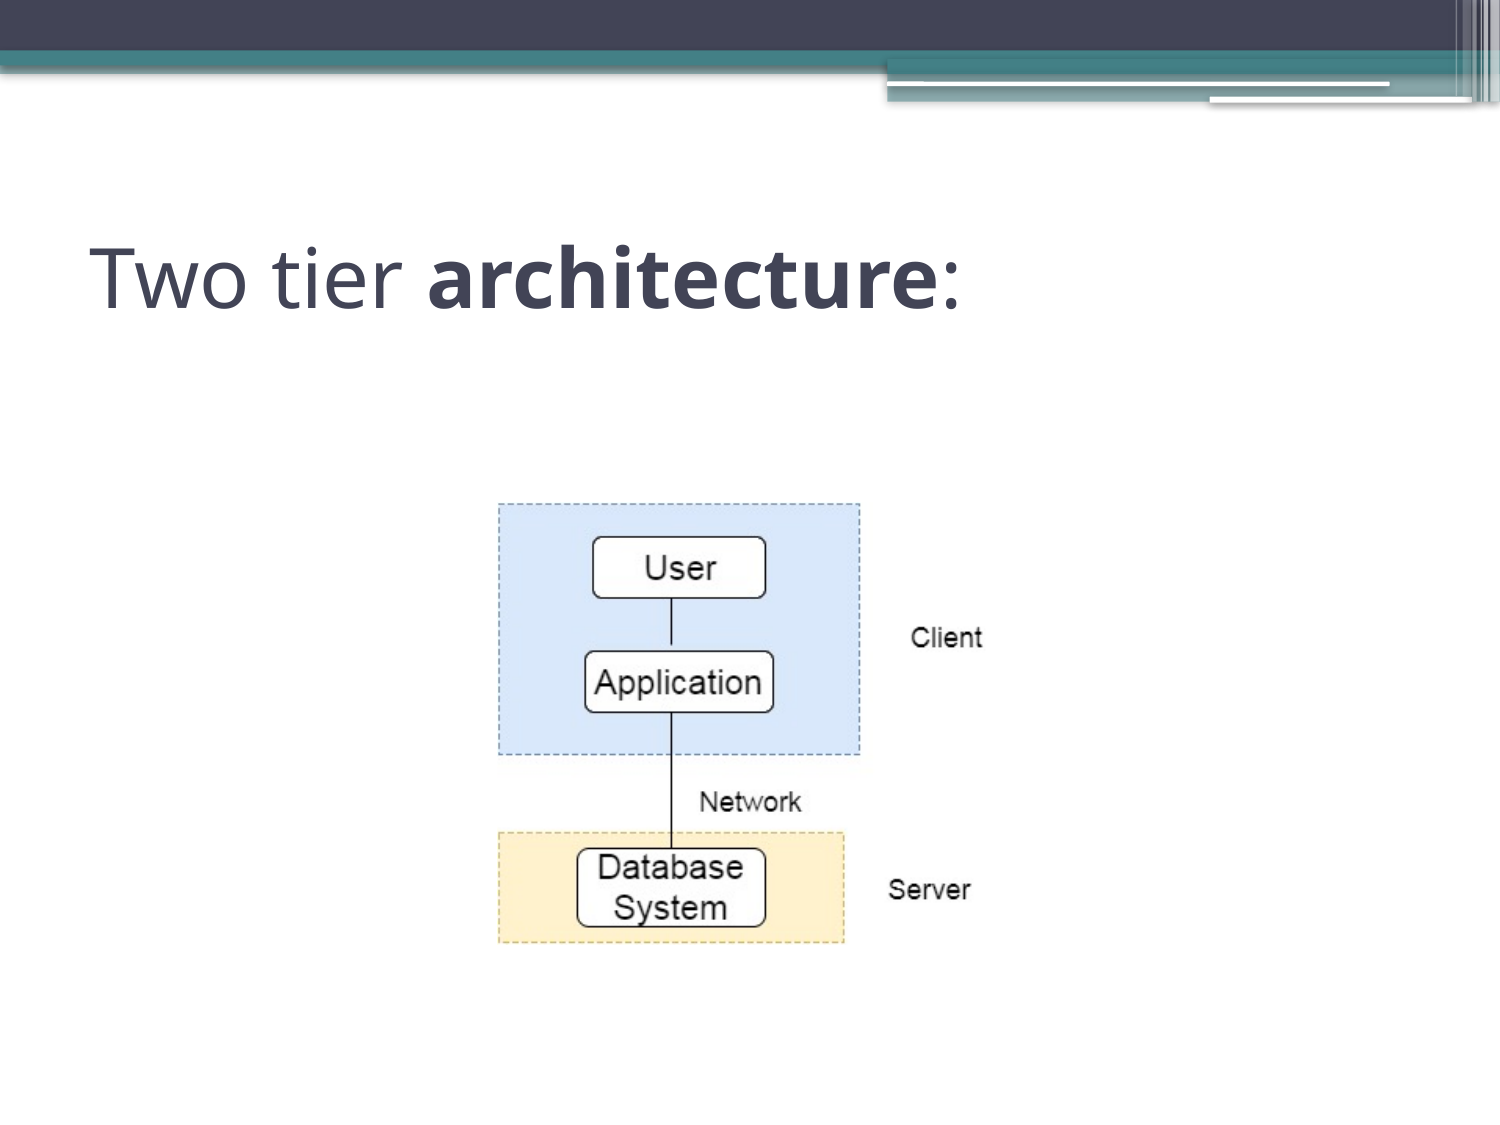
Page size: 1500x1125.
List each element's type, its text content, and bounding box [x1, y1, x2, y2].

title Two tier architecture: [75, 187, 1425, 363]
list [497, 502, 1003, 945]
